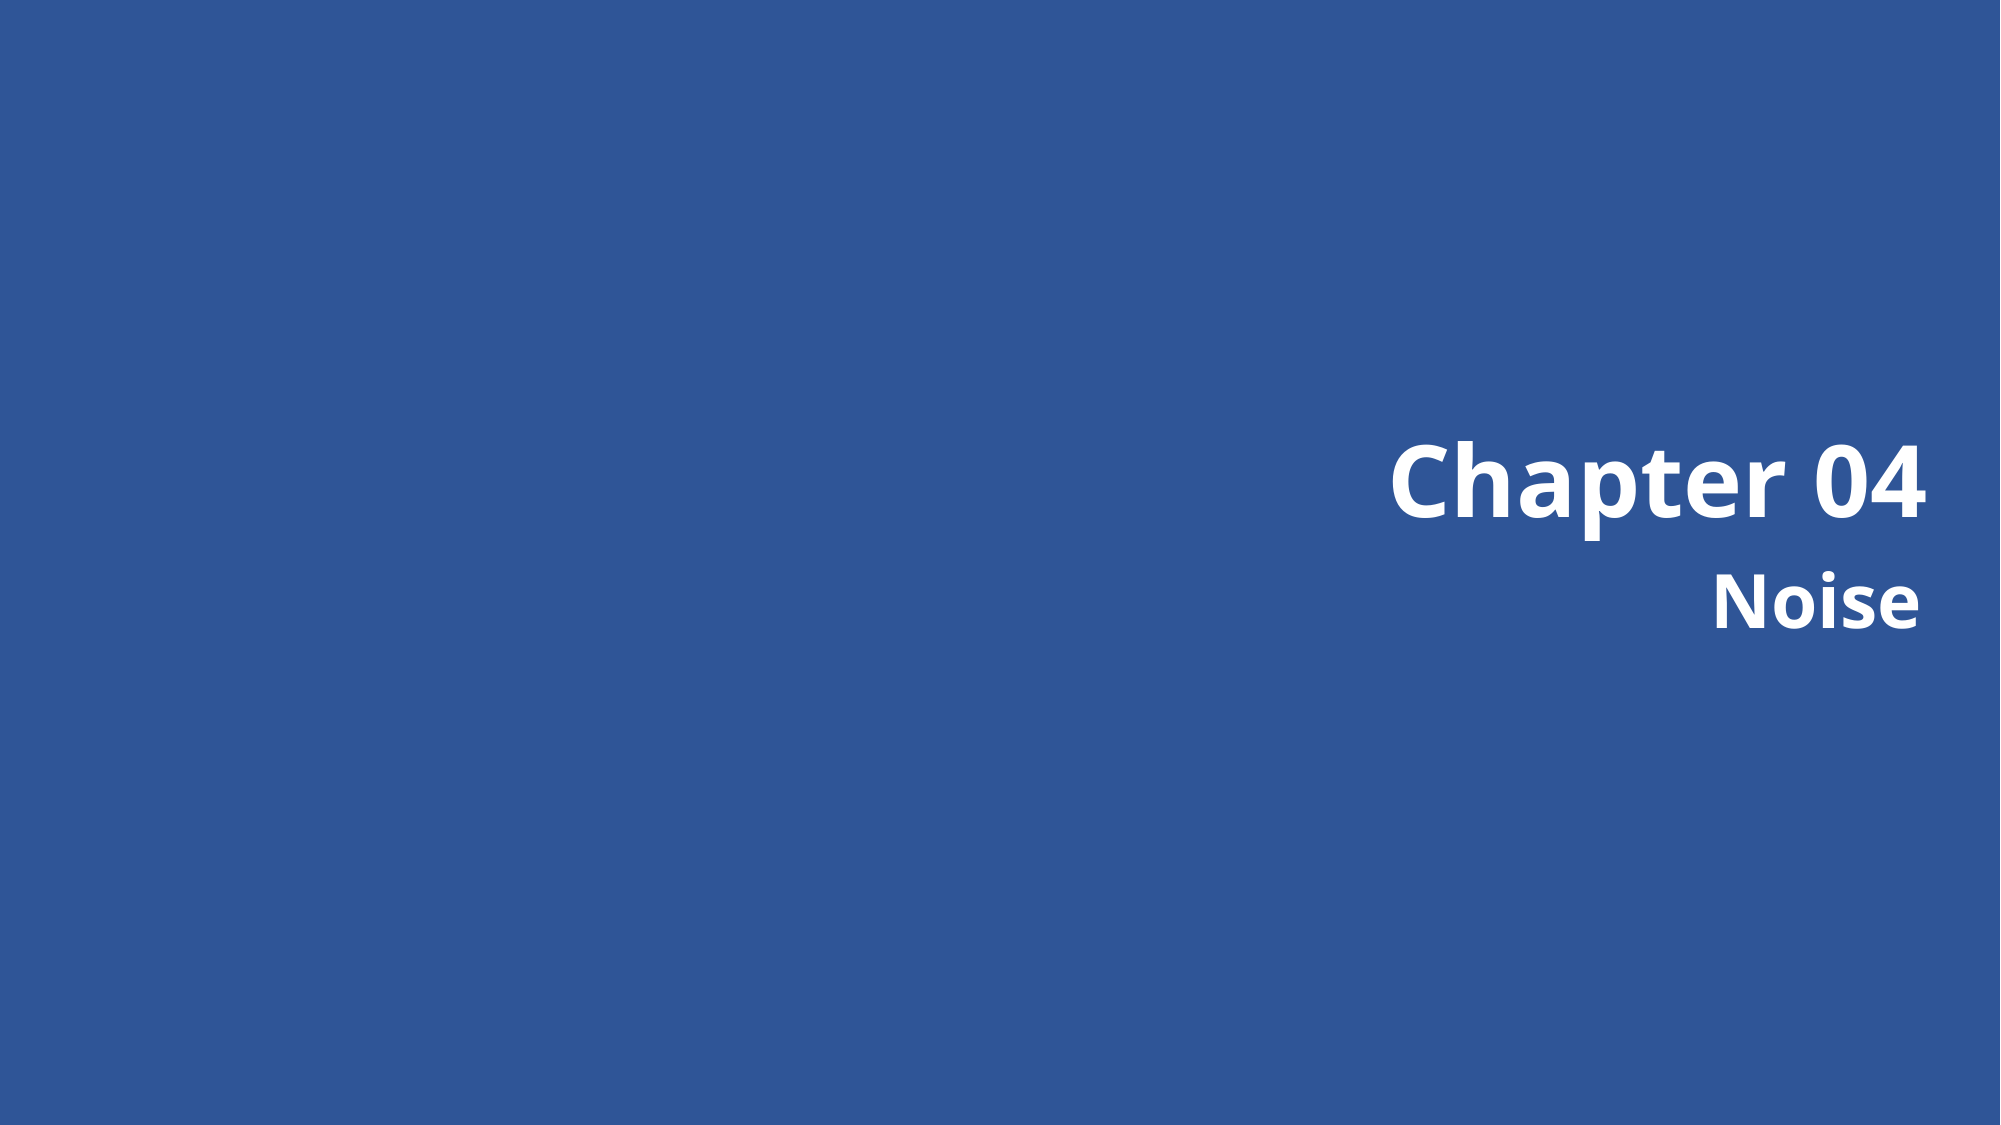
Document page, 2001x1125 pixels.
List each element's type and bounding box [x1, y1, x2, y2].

text_box [1383, 409, 1933, 653]
